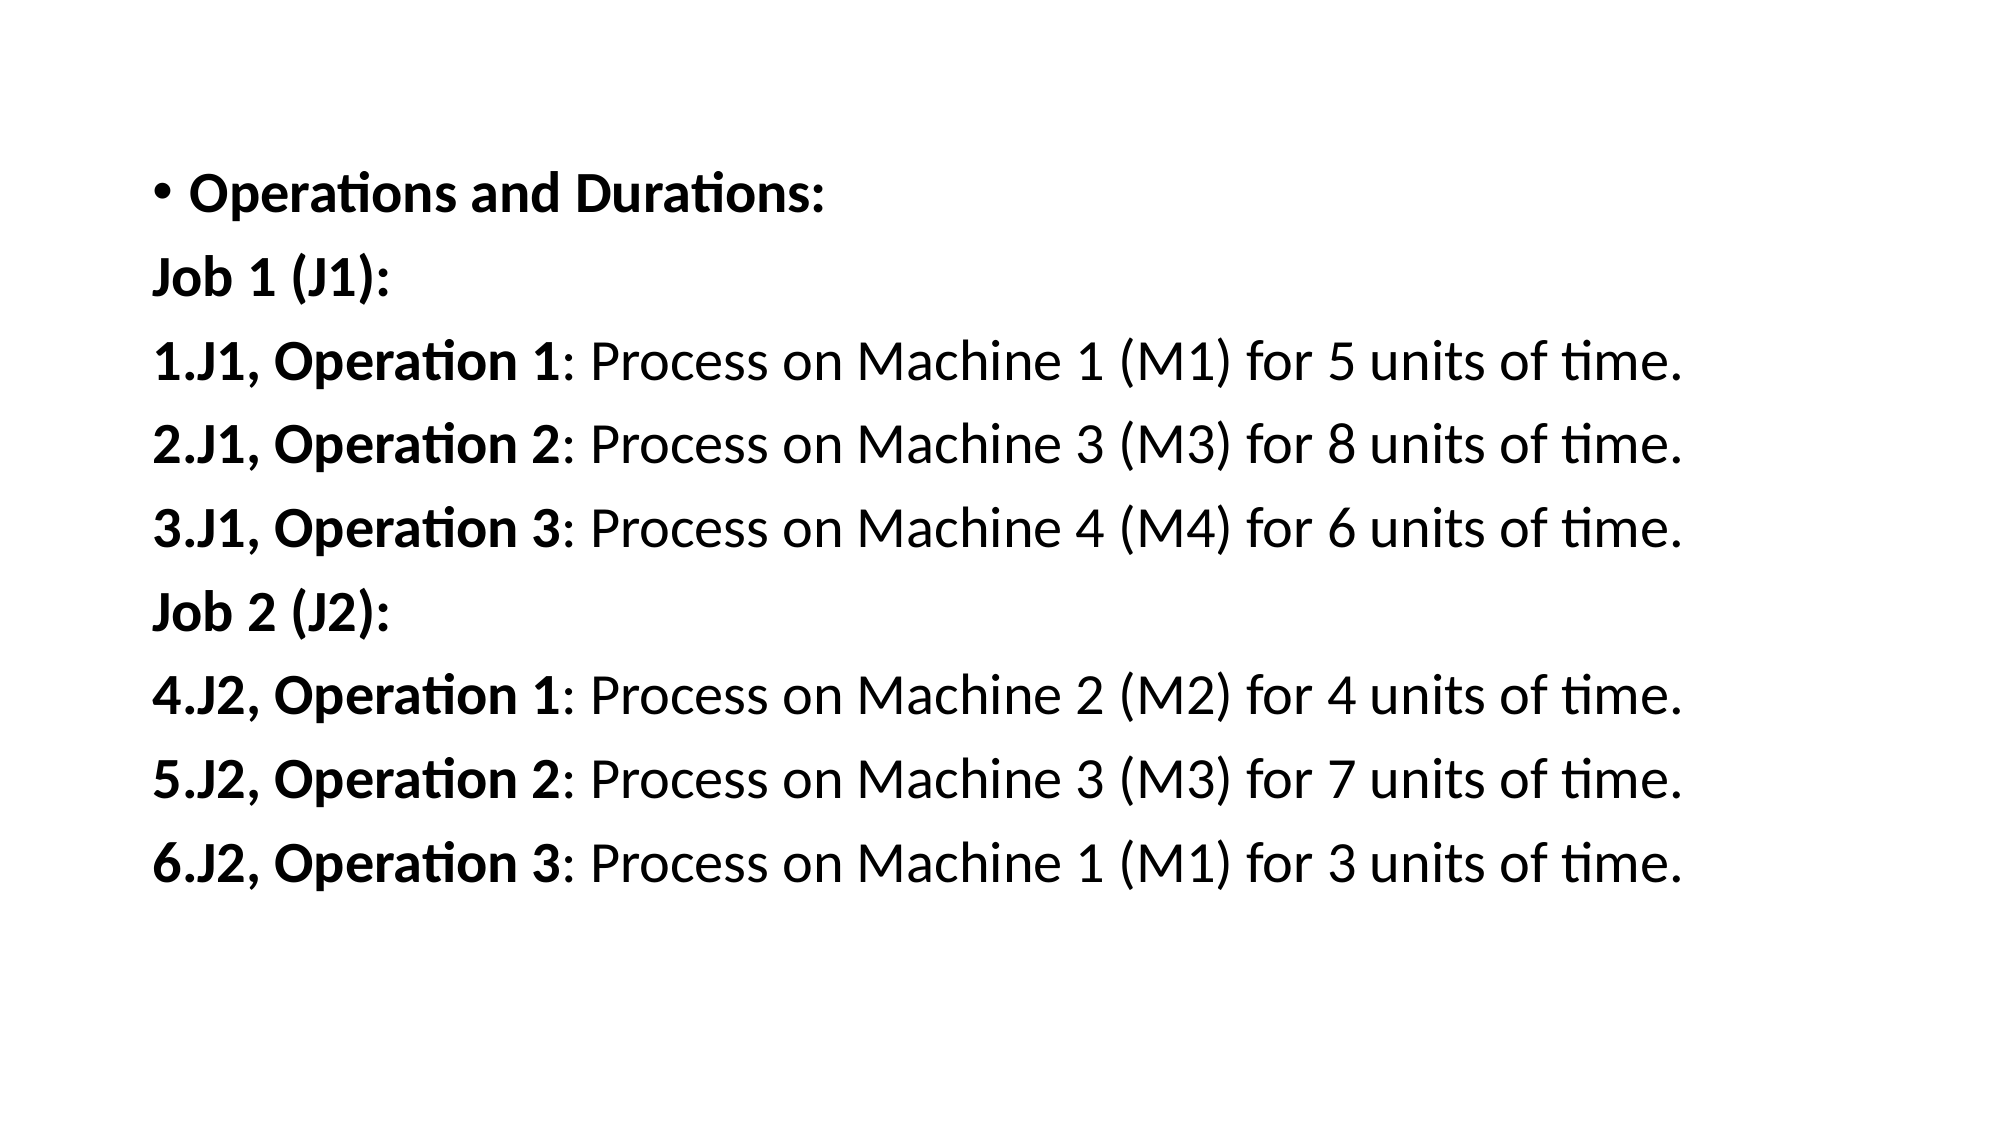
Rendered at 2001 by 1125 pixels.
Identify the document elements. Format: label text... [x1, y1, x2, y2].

list Operations and Durations: Job 1 (J1): J1, Operation 1: Process on Machine 1 (M1) for 5 units of time. J1, Operation 2: Process on Machine 3 (M3) for 8 units of time. J1, Operation 3: Process on Machine 4 (M4) for 6 units of time. Job 2 (J2): J2, Operation 1: Process on Machine 2 (M2) for 4 units of time. J2, Operation 2: Process on Machine 3 (M3) for 7 units of time. J2, Operation 3: Process on Machine 1 (M1) for 3 units of time. [137, 154, 1863, 1014]
